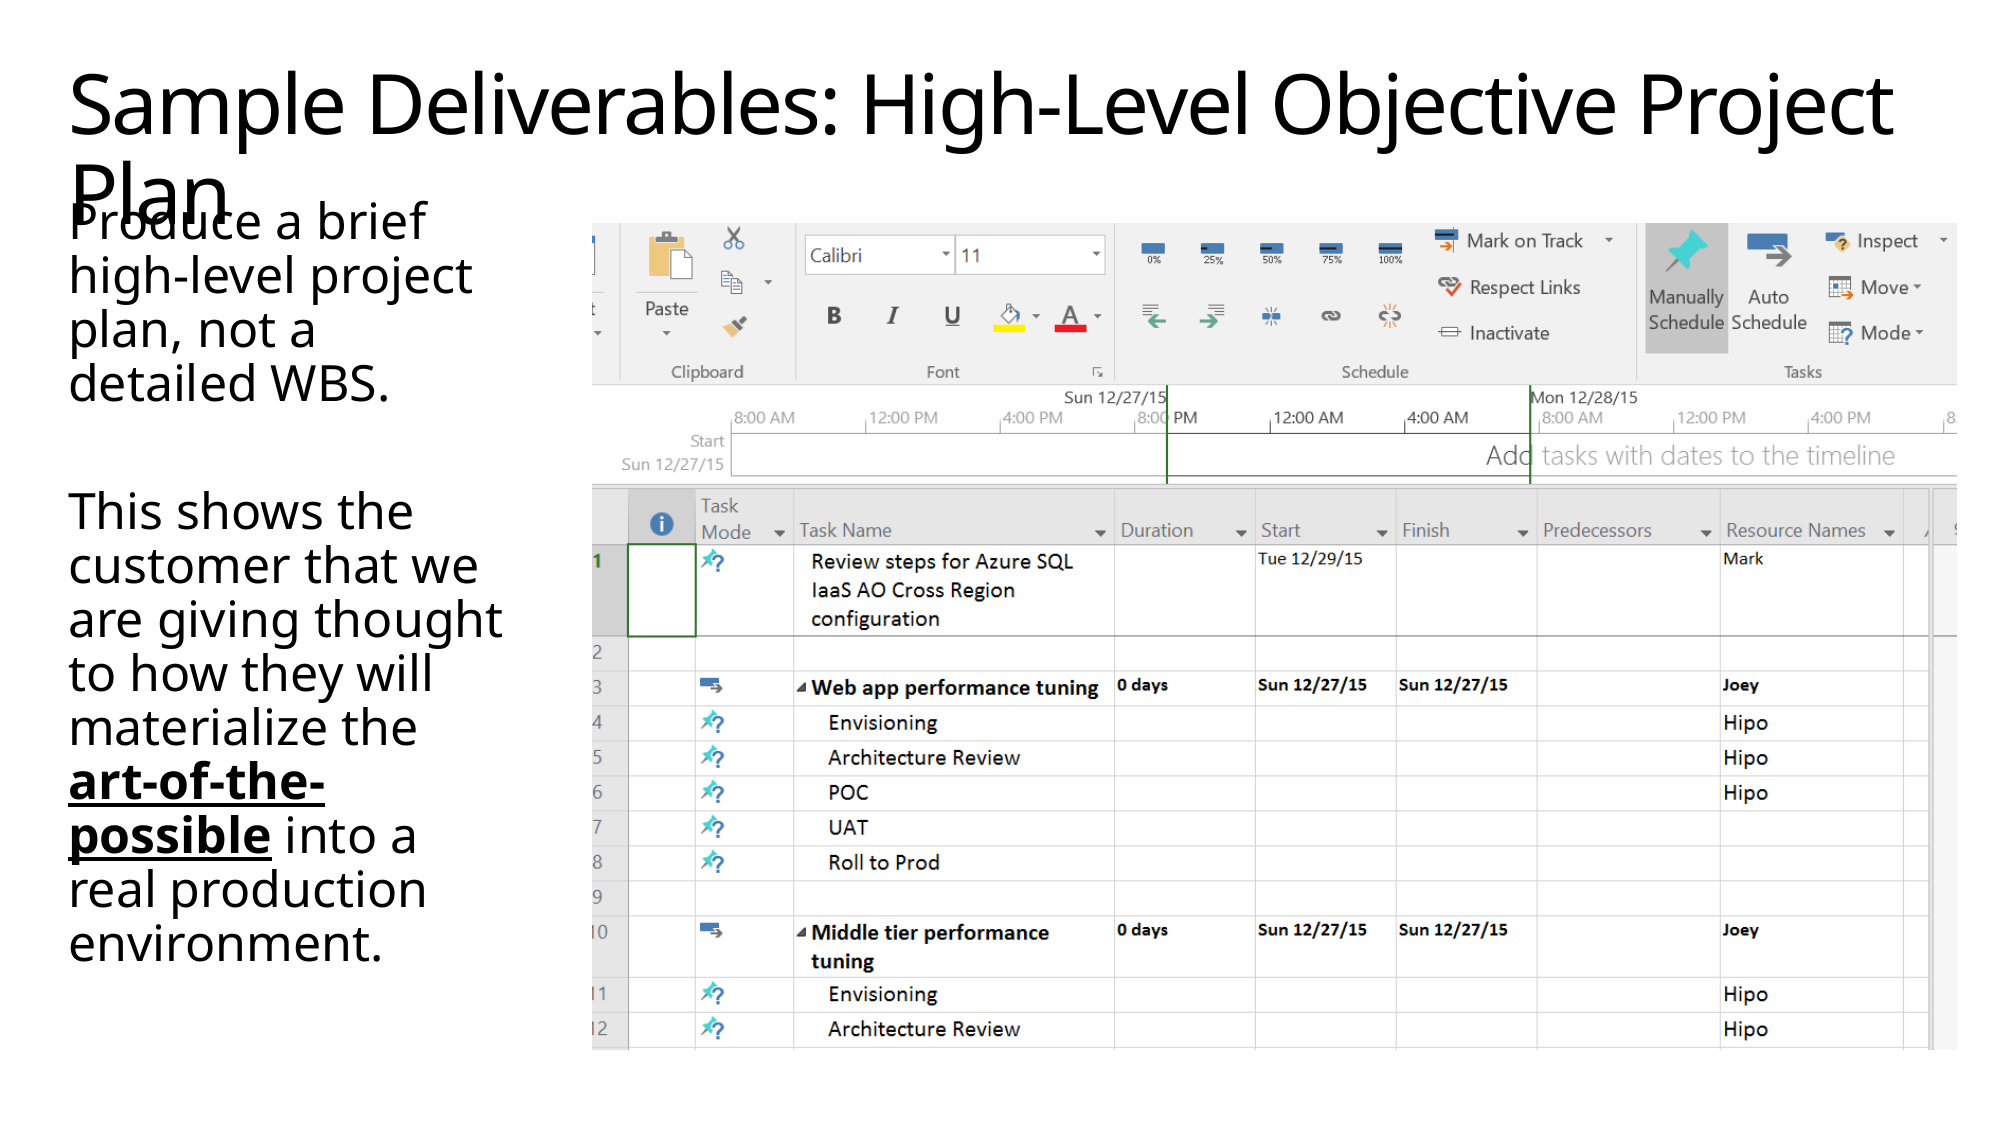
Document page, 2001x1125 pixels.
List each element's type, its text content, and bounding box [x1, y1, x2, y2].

list Produce a brief high-level project plan, not a detailed WBS. This shows the customer that we are giving thought to how they will materialize the art-of-the-possible into a real production environment. [44, 181, 536, 945]
title Sample Deliverables: High-Level Objective Project Plan [44, 47, 1957, 196]
picture [591, 223, 1957, 1050]
